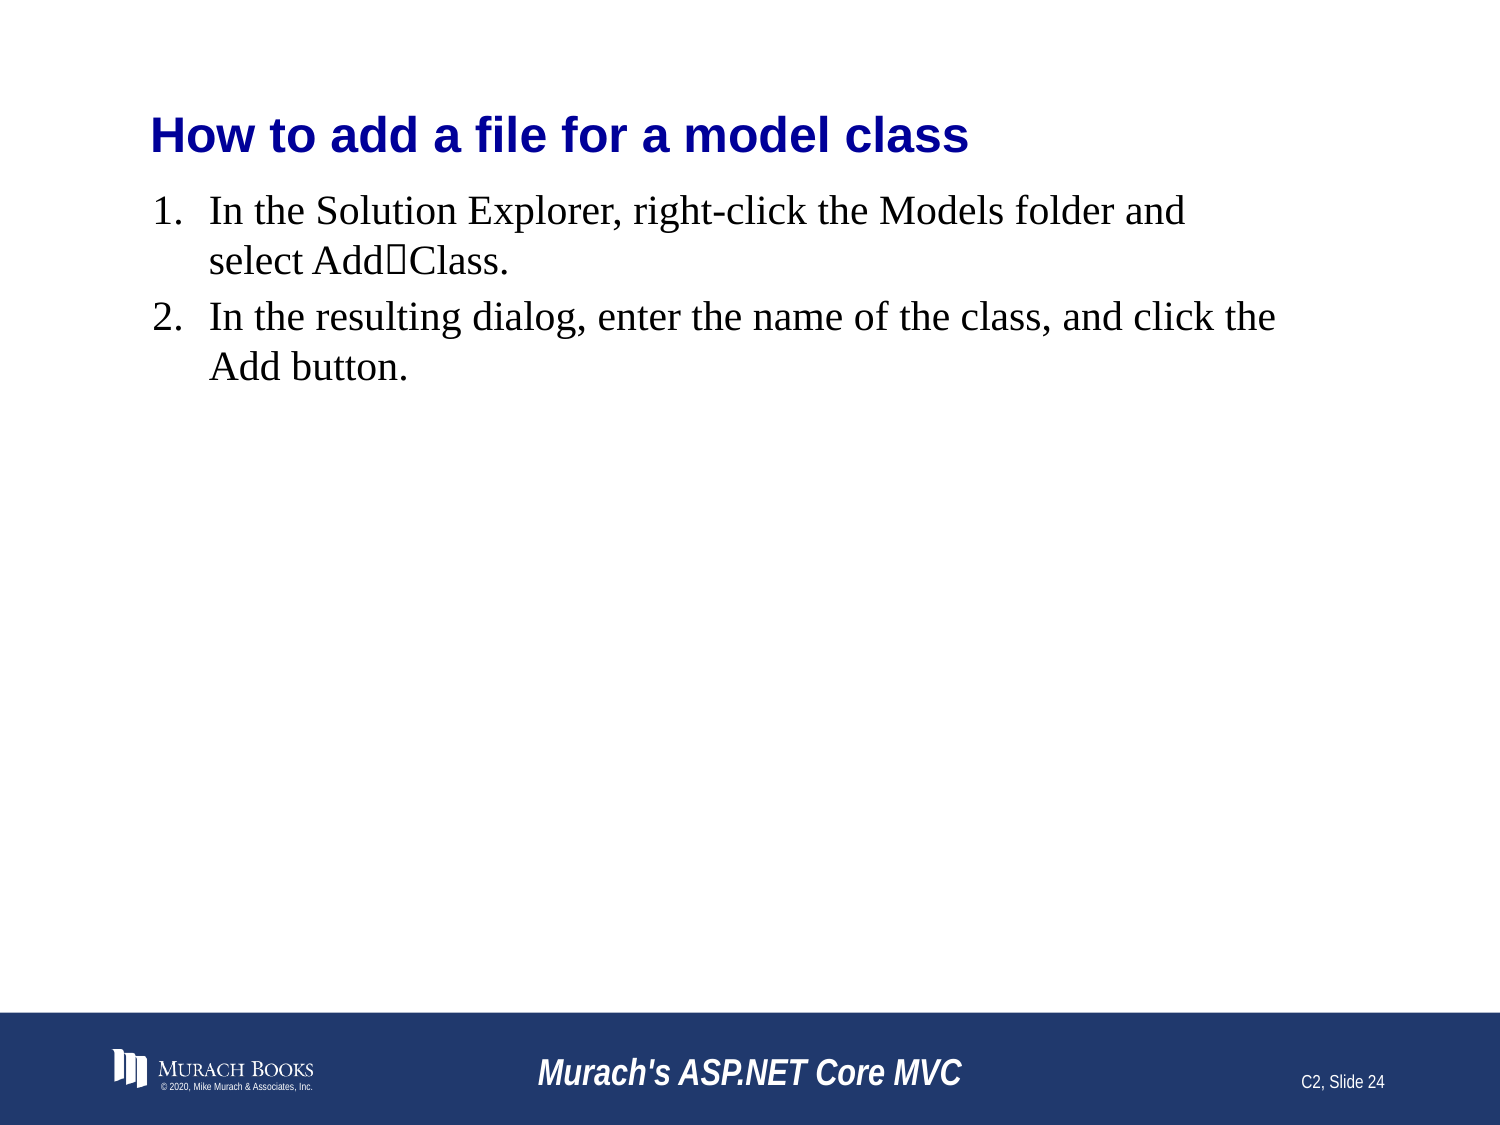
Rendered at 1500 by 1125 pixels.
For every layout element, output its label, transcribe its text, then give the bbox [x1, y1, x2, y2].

footer © 2020, Mike Murach & Associates, Inc. [12, 1025, 463, 1100]
title How to add a file for a model class [150, 102, 1350, 164]
list In the Solution Explorer, right-click the Models folder and select AddClass. In the resulting dialog, enter the name of the class, and click the Add button. [137, 174, 1350, 975]
slide_number Murach's ASP.NET Core MVC [463, 1025, 1050, 1100]
slide_number C2, Slide 24 [1087, 1025, 1400, 1100]
